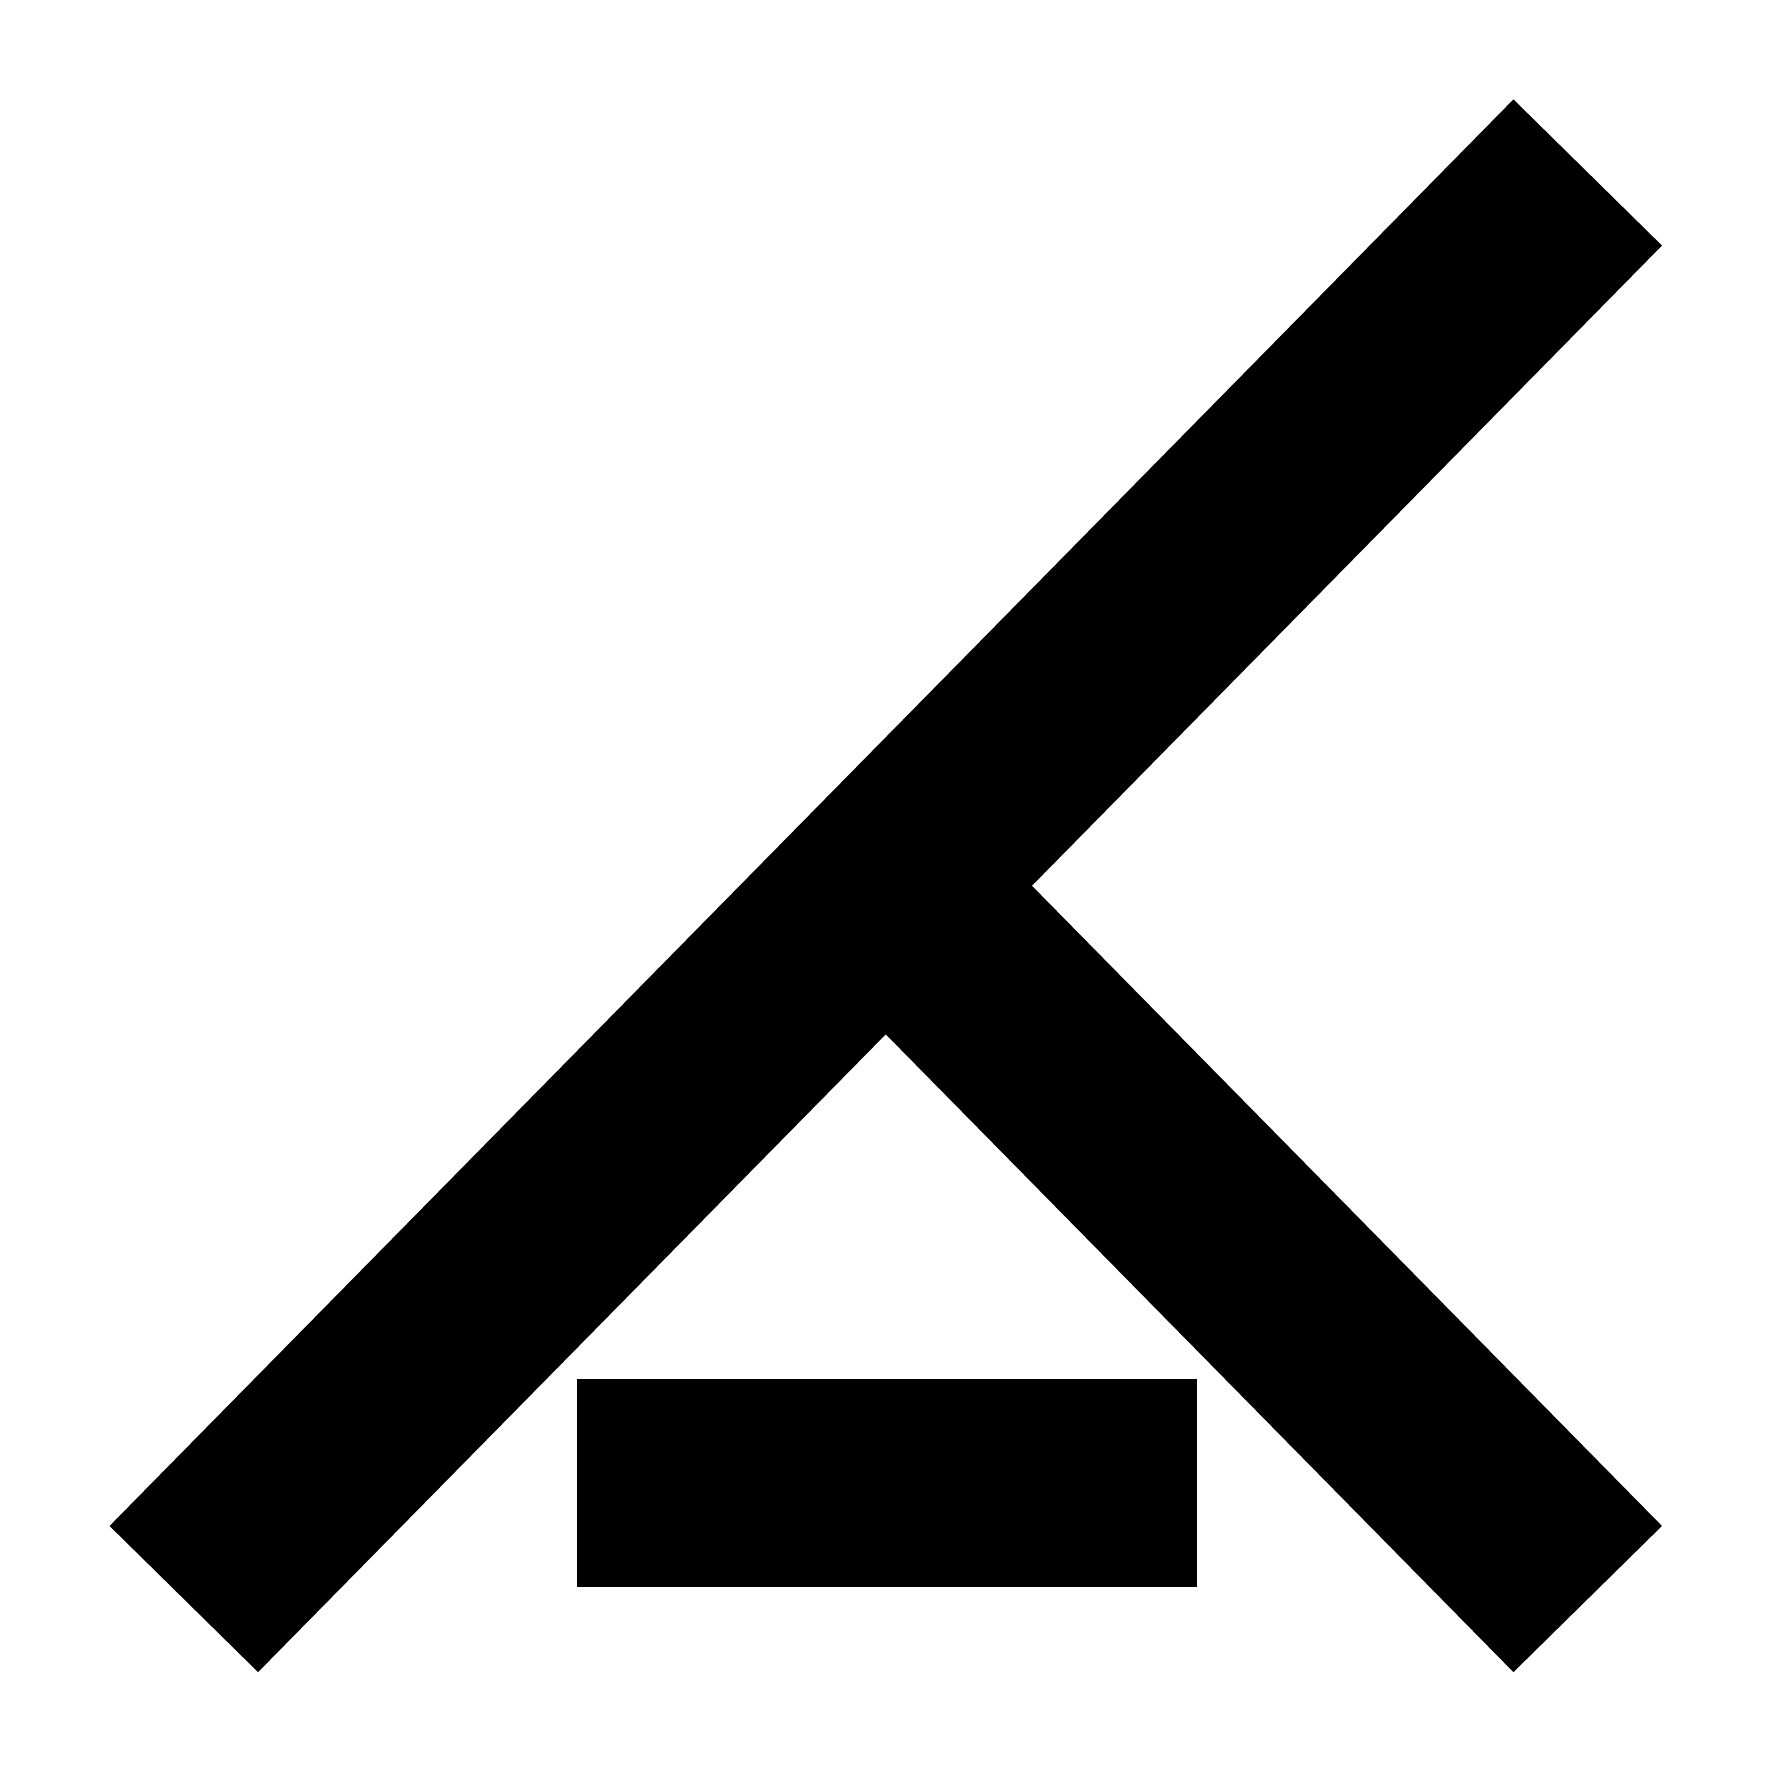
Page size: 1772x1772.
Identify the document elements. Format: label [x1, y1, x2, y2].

text_box [183, 172, 1589, 1600]
